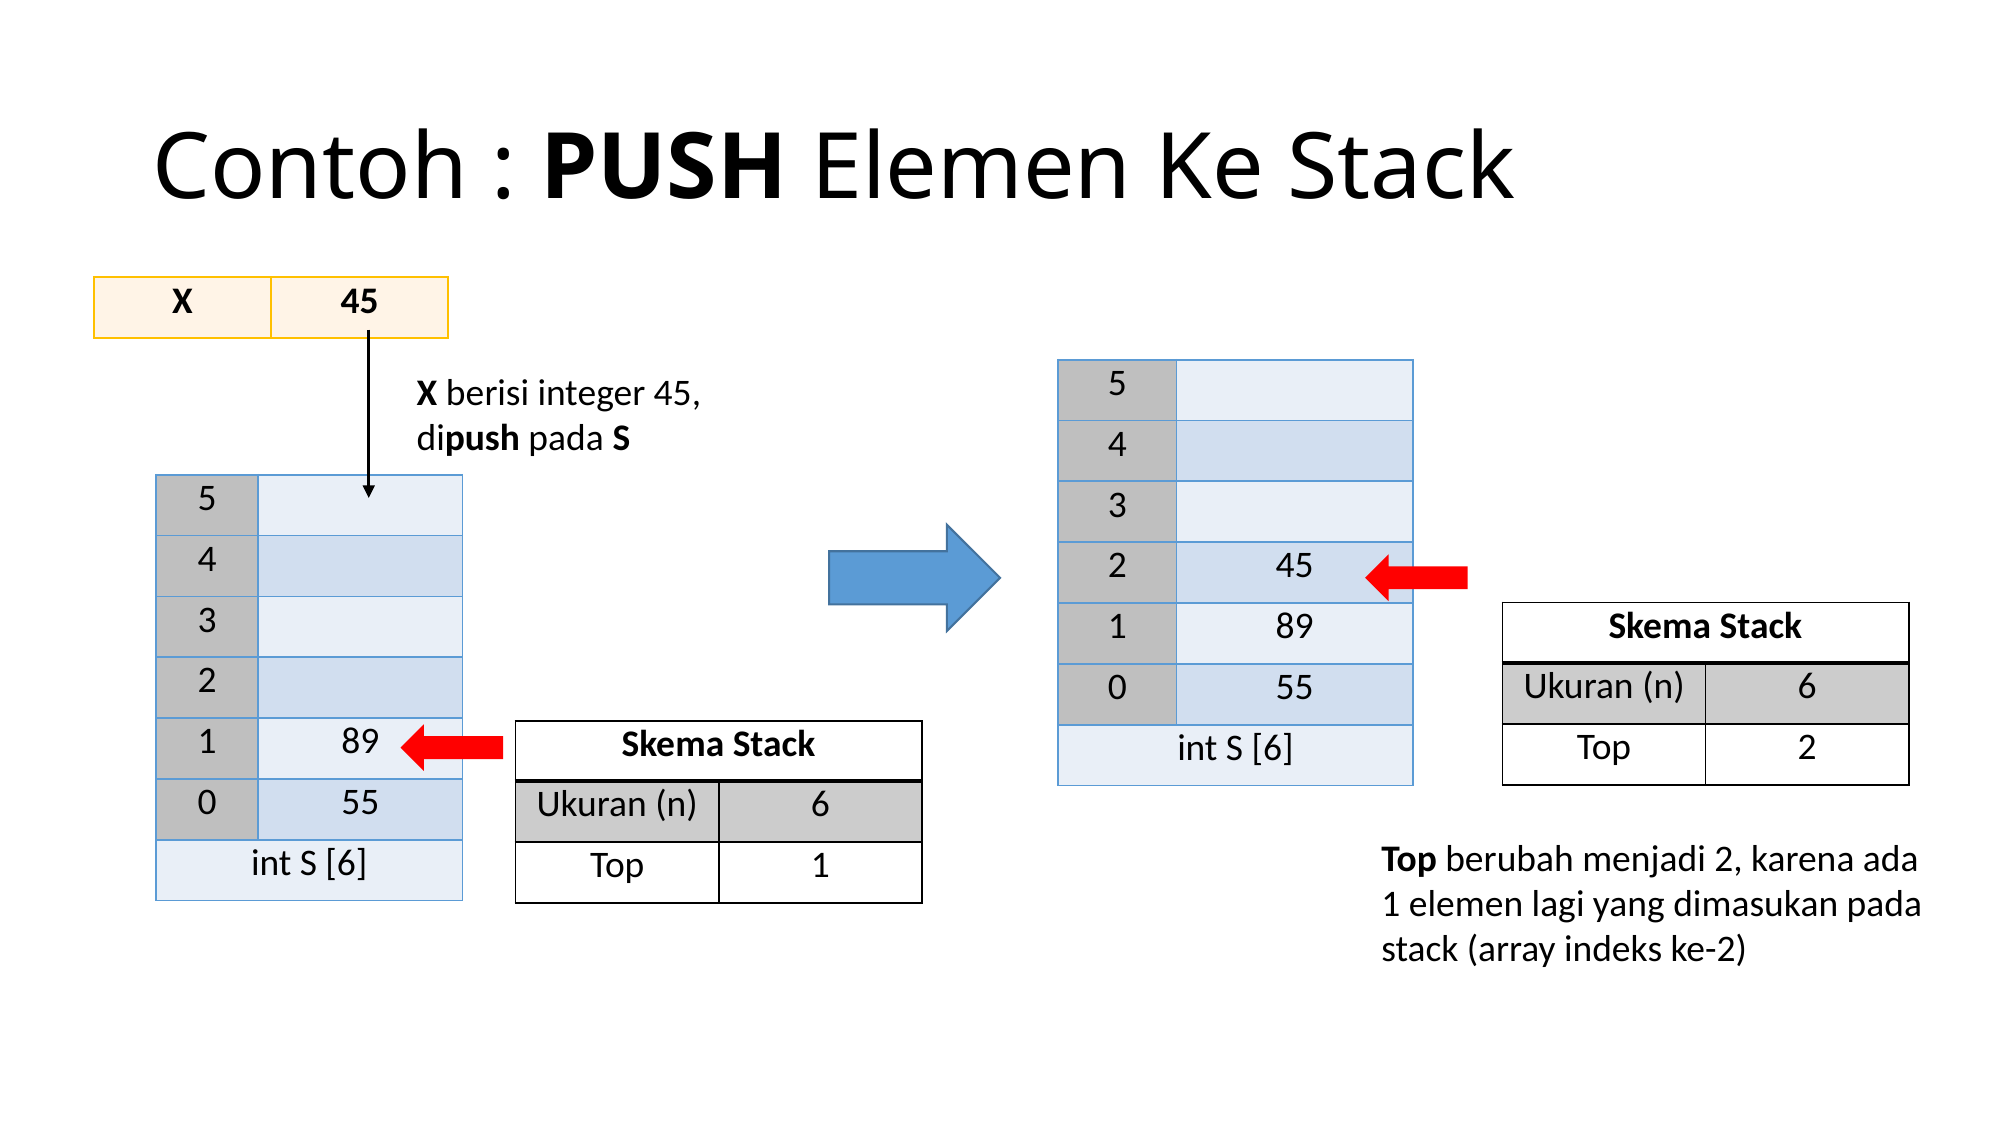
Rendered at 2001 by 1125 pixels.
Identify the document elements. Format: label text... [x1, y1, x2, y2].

table_cell int S [6] [157, 841, 462, 900]
title Contoh : PUSH Elemen Ke Stack [137, 59, 1863, 278]
table_header 5 [1059, 361, 1176, 420]
table_header [1177, 361, 1412, 420]
table_cell Ukuran (n) [516, 783, 718, 841]
text_box X berisi integer 45, dipush pada S [401, 360, 719, 466]
table_header Skema Stack [516, 722, 921, 779]
table_cell [259, 658, 462, 717]
table_header 45 [272, 278, 447, 337]
table_cell [1177, 482, 1412, 541]
table_header X [95, 278, 270, 337]
table_cell Ukuran (n) [1503, 665, 1705, 723]
table_cell 1 [1059, 604, 1176, 663]
table_cell 1 [157, 719, 257, 778]
table_cell 2 [157, 658, 257, 717]
table_cell 55 [1177, 665, 1412, 724]
table_cell 4 [1059, 421, 1176, 480]
text_box Top berubah menjadi 2, karena ada 1 elemen lagi yang dimasukan pada stack (array indeks ke-2) [1366, 826, 1943, 977]
table_cell 3 [1059, 482, 1176, 541]
table_cell Top [516, 843, 718, 902]
table_header [259, 476, 462, 535]
text_box [400, 724, 504, 771]
table_cell 89 [259, 719, 462, 778]
table_cell 2 [1059, 543, 1176, 602]
table_header 5 [157, 476, 257, 535]
text_box [828, 522, 1002, 634]
table_cell 3 [157, 597, 257, 656]
table_header Skema Stack [1503, 603, 1908, 661]
table_cell int S [6] [1059, 726, 1412, 785]
table_cell Top [1503, 725, 1705, 784]
table_cell 45 [1177, 543, 1412, 602]
table_cell 2 [1706, 725, 1908, 784]
table_cell [259, 597, 462, 656]
table_cell 4 [157, 536, 257, 596]
table_cell 55 [259, 780, 462, 839]
table_cell 6 [1706, 665, 1908, 723]
table_cell 1 [720, 843, 921, 902]
table_cell 0 [1059, 665, 1176, 724]
table_cell 0 [157, 780, 257, 839]
table_cell 6 [720, 783, 921, 841]
text_box [1365, 554, 1468, 602]
table_cell [1177, 421, 1412, 480]
table_cell [259, 536, 462, 596]
table_cell 89 [1177, 604, 1412, 663]
